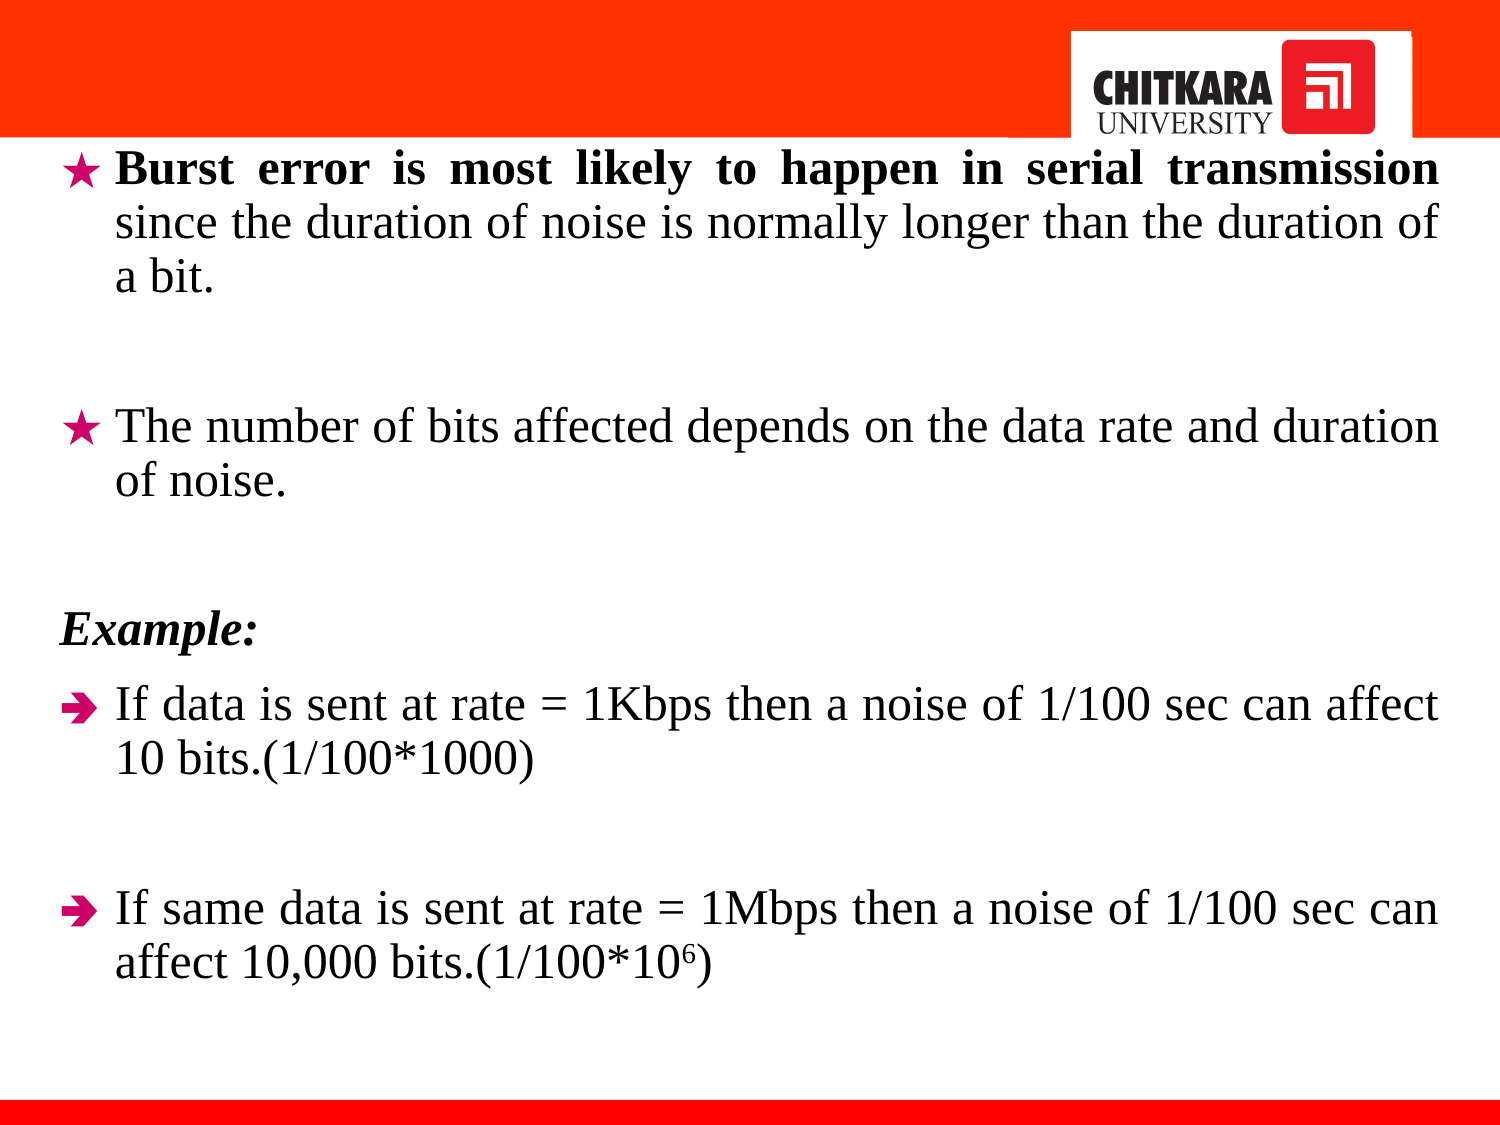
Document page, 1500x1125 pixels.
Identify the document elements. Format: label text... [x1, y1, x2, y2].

list Burst error is most likely to happen in serial transmission since the duration of noise is normally longer than the duration of a bit. The number of bits affected depends on the data rate and duration of noise. Example: If data is sent at rate = 1Kbps then a noise of 1/100 sec can affect 10 bits.(1/100*1000) If same data is sent at rate = 1Mbps then a noise of 1/100 sec can affect 10,000 bits.(1/100*106) [59, 141, 1441, 1064]
picture [1074, 37, 1390, 138]
